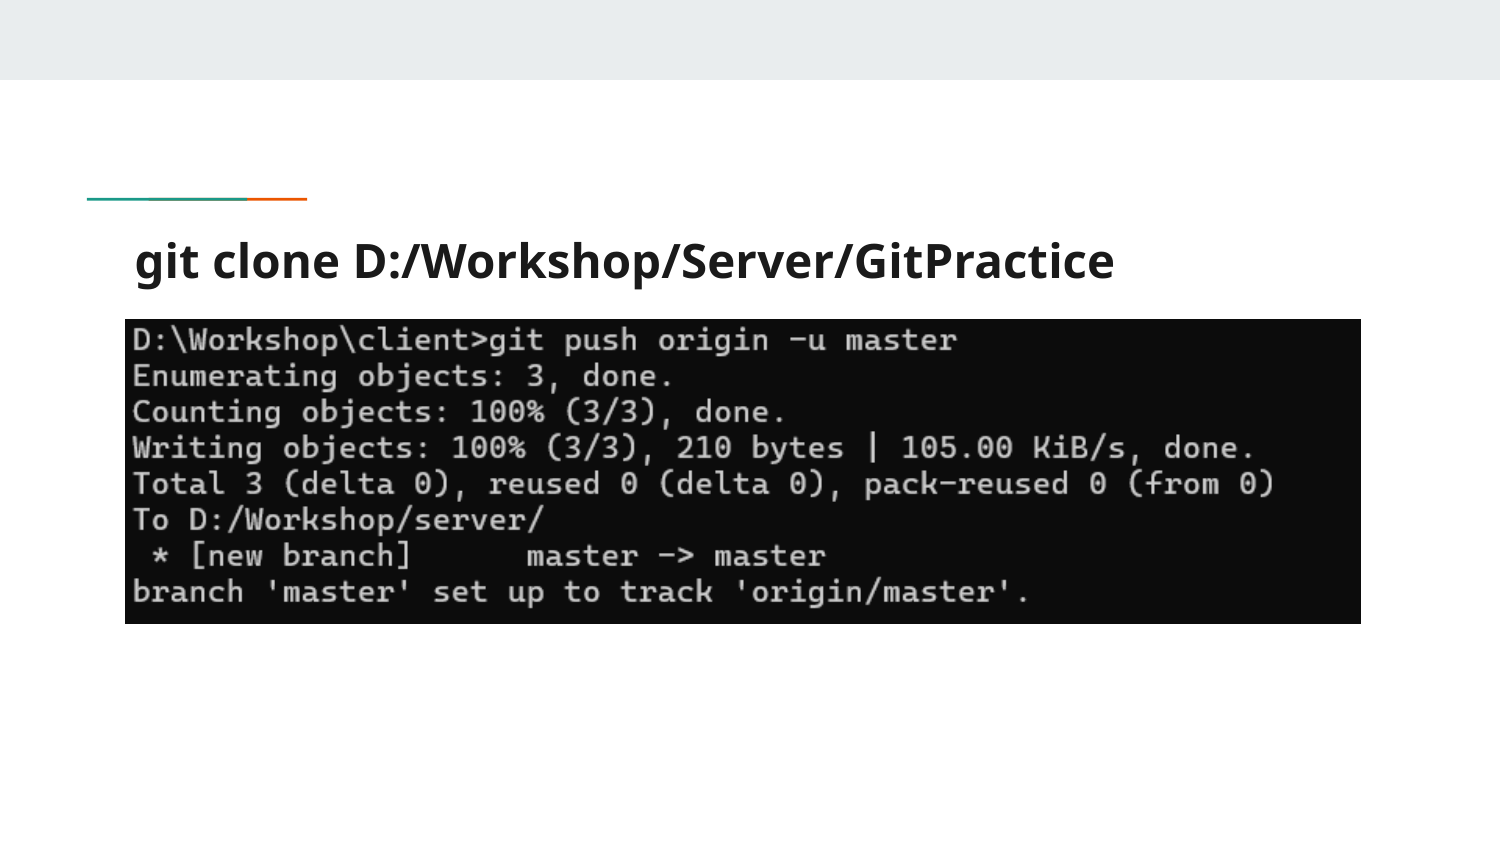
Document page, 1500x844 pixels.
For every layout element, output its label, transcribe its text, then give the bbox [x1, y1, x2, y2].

picture [124, 318, 1362, 625]
title git clone D:/Workshop/Server/GitPractice [119, 216, 1381, 305]
